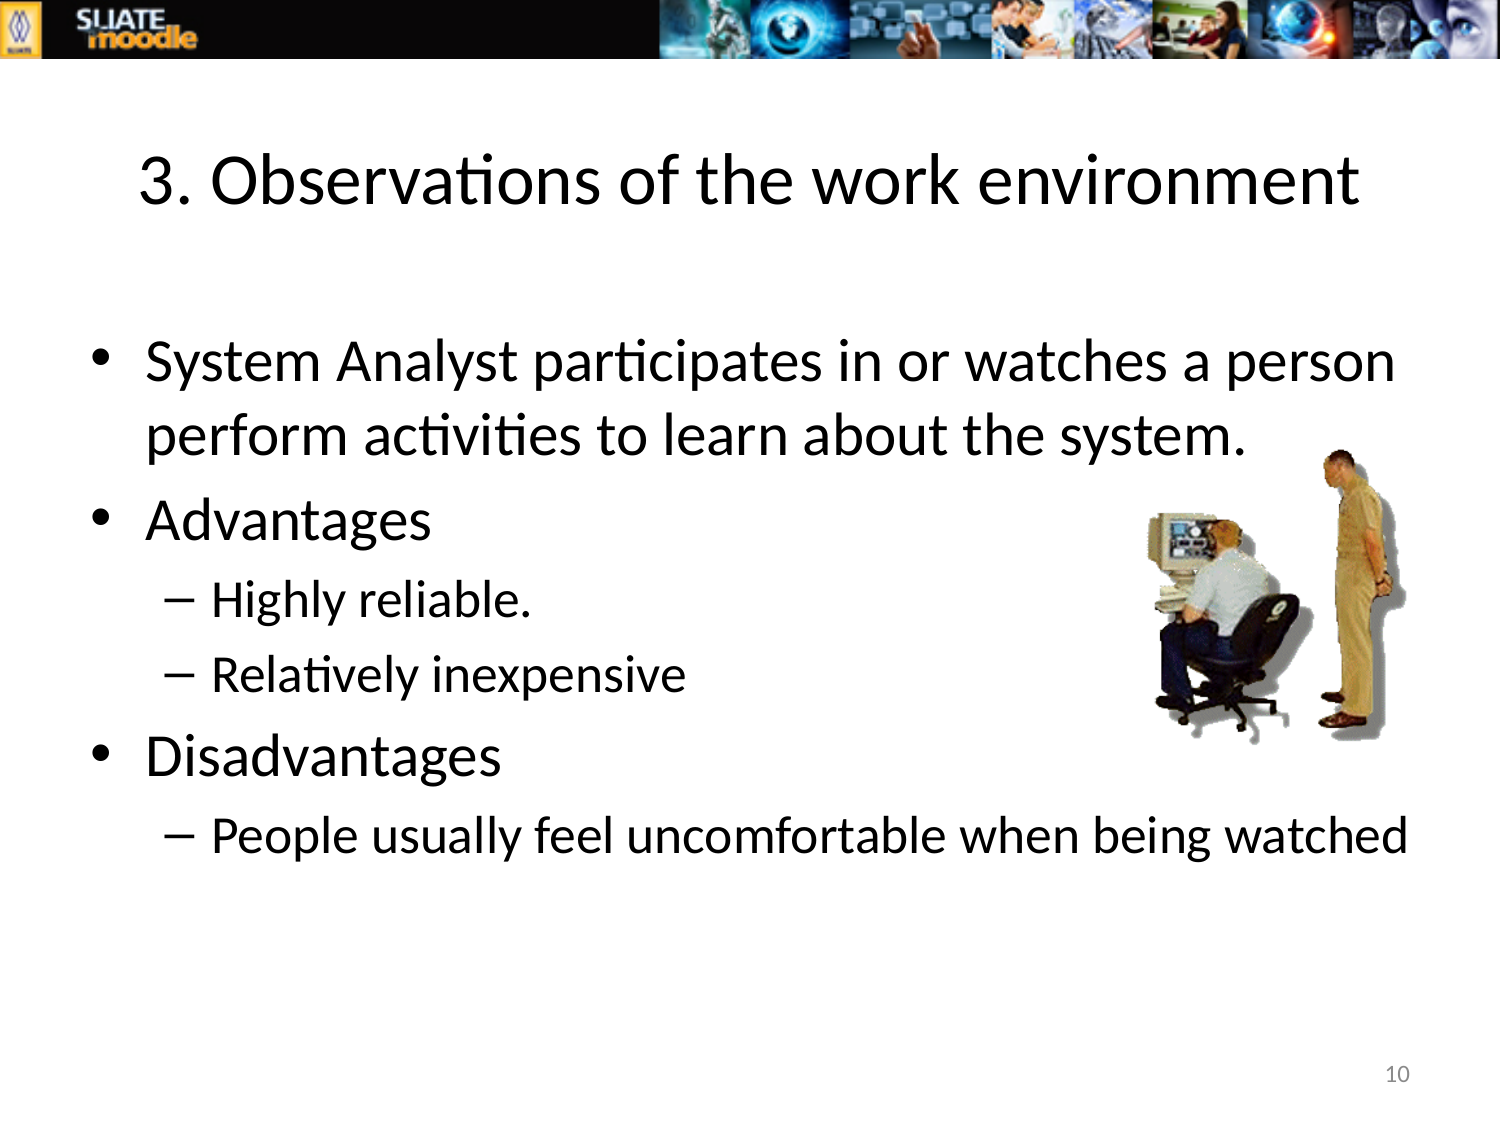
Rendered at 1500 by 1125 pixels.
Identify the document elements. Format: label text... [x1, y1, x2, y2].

picture [1112, 412, 1436, 772]
list System Analyst participates in or watches a person perform activities to learn about the system. Advantages Highly reliable. Relatively inexpensive Disadvantages People usually feel uncomfortable when being watched [75, 312, 1425, 1005]
slide_number 10 [1074, 1042, 1425, 1103]
title 3. Observations of the work environment [75, 99, 1425, 288]
picture [0, 0, 1500, 59]
